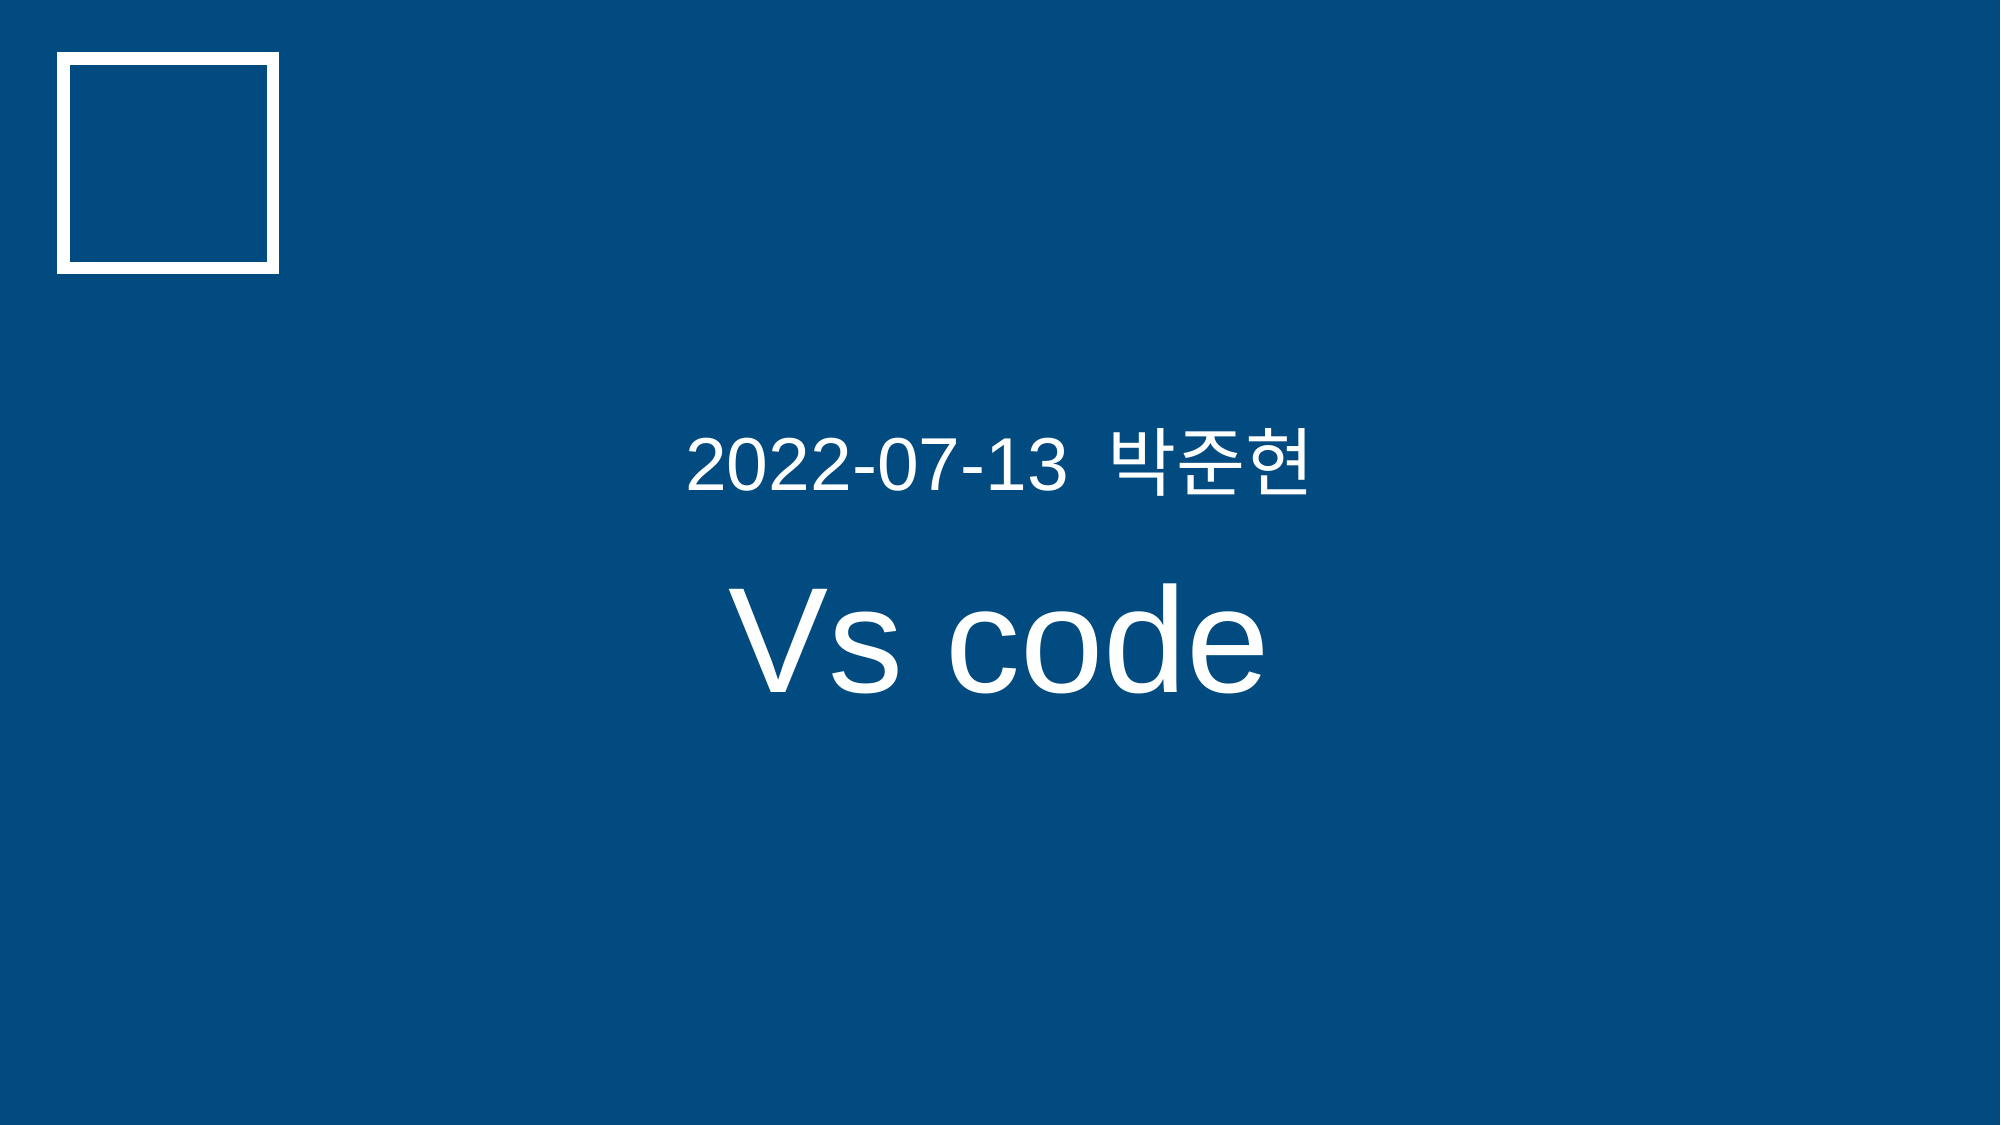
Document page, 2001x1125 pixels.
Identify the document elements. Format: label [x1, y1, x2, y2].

text_box [0, 0, 2000, 1125]
text_box [62, 57, 274, 269]
text_box [667, 408, 1333, 732]
